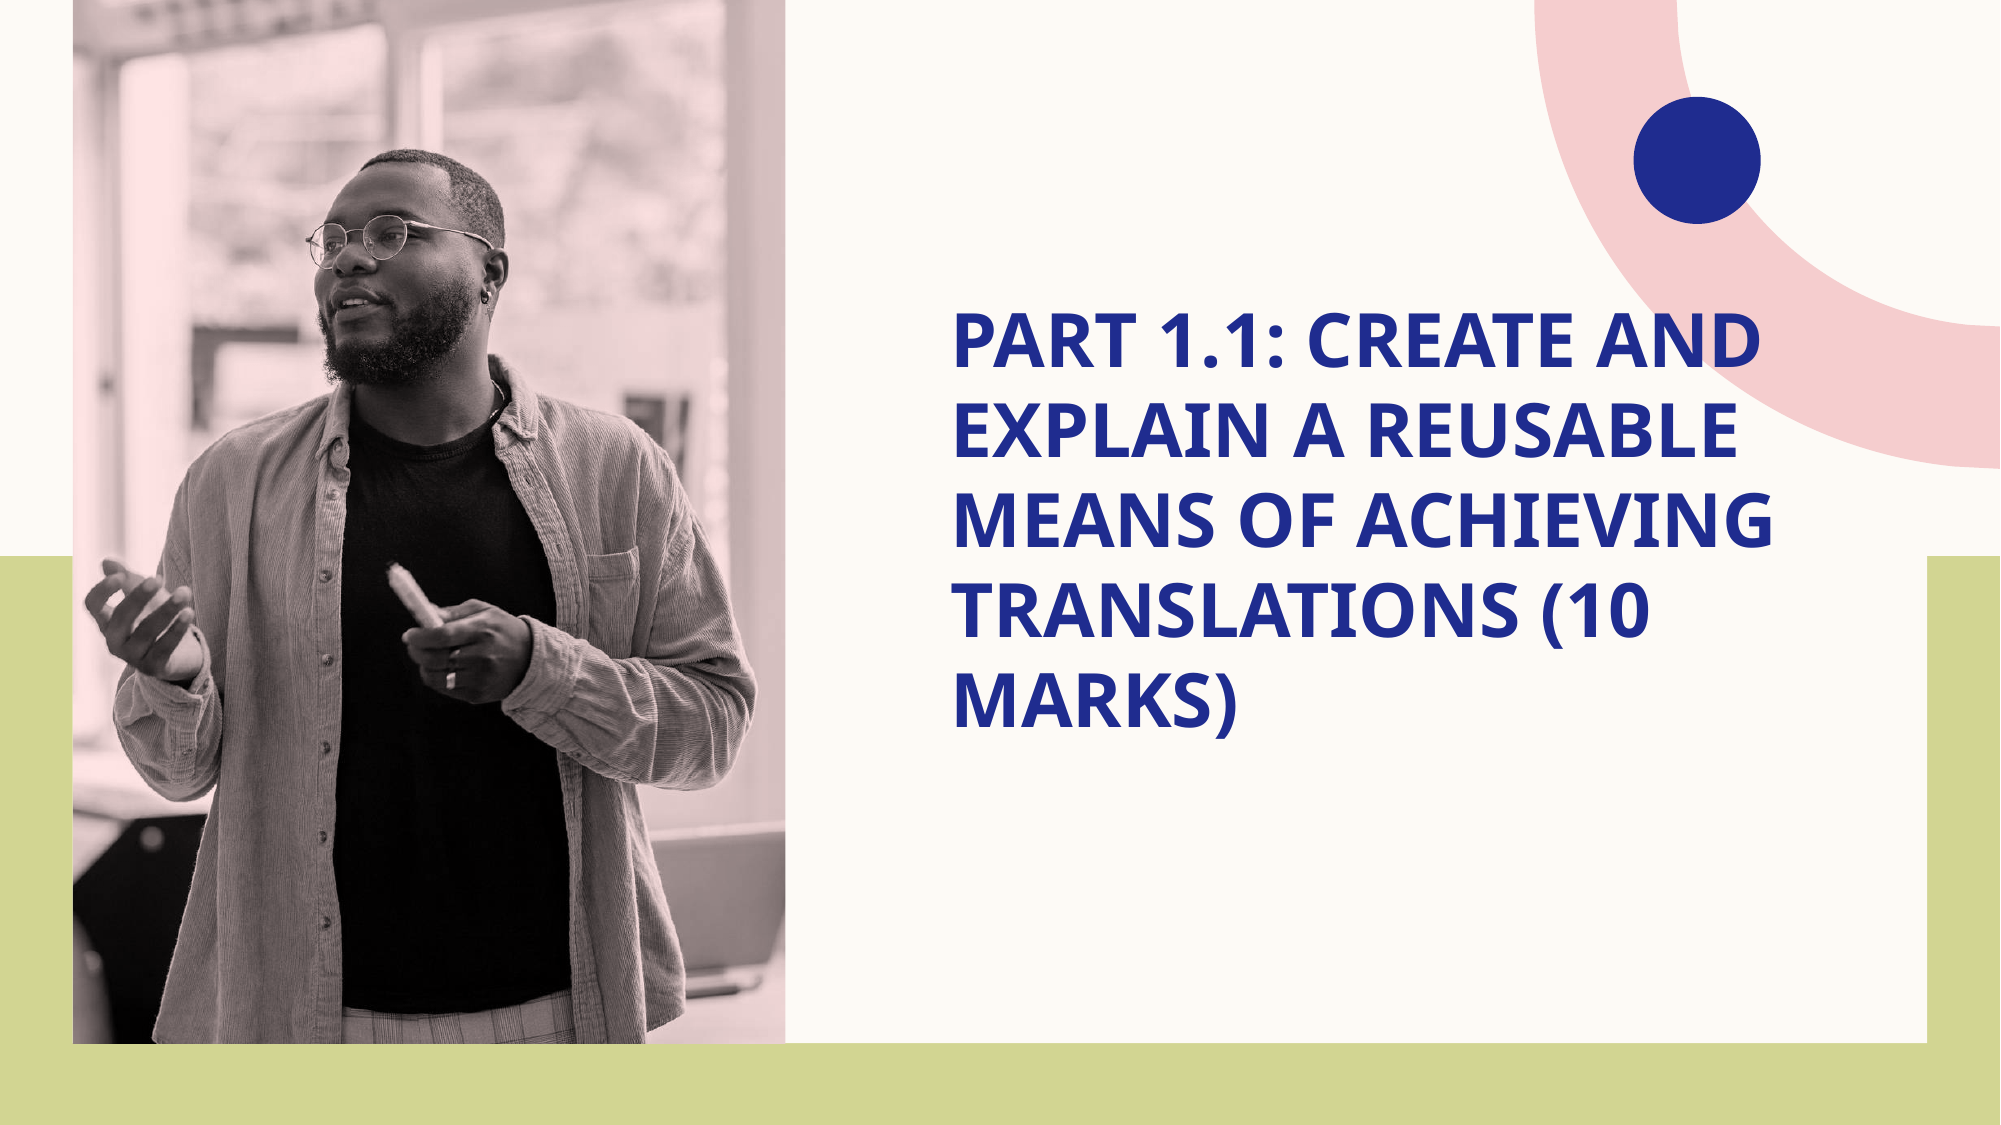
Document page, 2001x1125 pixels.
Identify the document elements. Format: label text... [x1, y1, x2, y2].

picture [72, 0, 786, 1044]
title Part 1.1: Create and explain a reusable means of achieving translations (10 Marks) [935, 174, 1875, 952]
